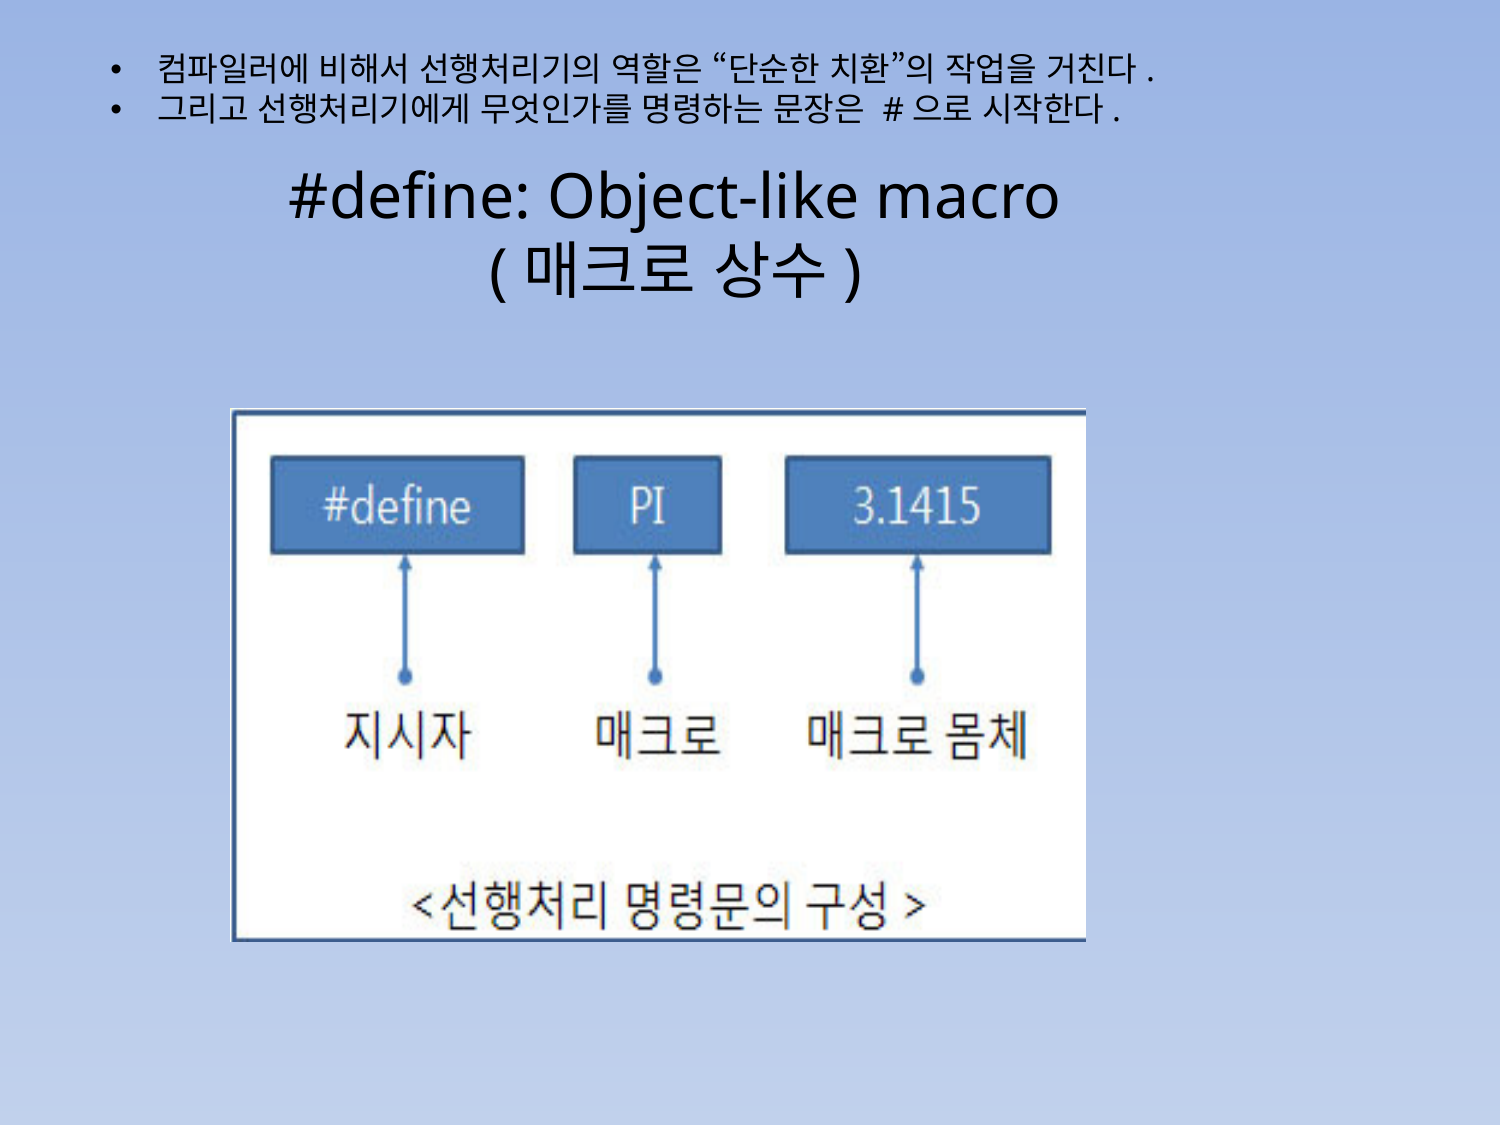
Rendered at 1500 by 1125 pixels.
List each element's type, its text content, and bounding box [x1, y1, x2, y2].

picture [229, 408, 1087, 942]
text_box 컴파일러에 비해서 선행처리기의 역할은 “단순한 치환”의 작업을 거친다. 그리고 선행처리기에게 무엇인가를 명령하는 문장은 #으로 시작한다. [95, 41, 1270, 136]
text_box #define: Object-like macro (매크로 상수) [274, 148, 1078, 314]
